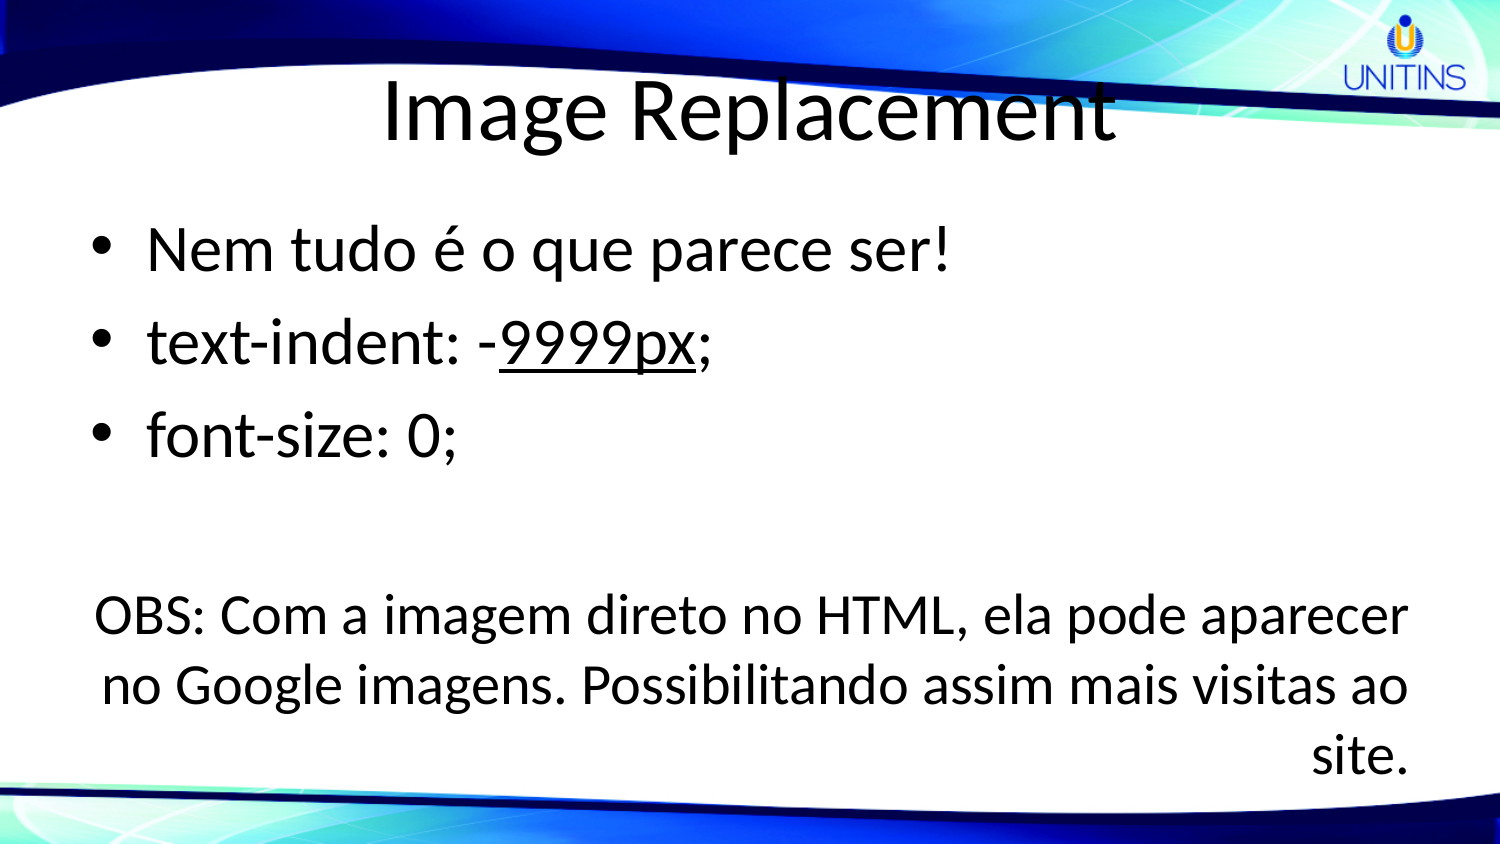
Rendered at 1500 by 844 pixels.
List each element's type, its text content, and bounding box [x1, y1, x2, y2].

list Nem tudo é o que parece ser! text-indent: -9999px; font-size: 0; OBS: Com a imagem direto no HTML, ela pode aparecer no Google imagens. Possibilitando assim mais visitas ao site. [74, 196, 1426, 754]
title Image Replacement [74, 33, 1426, 175]
picture [0, 0, 1500, 844]
